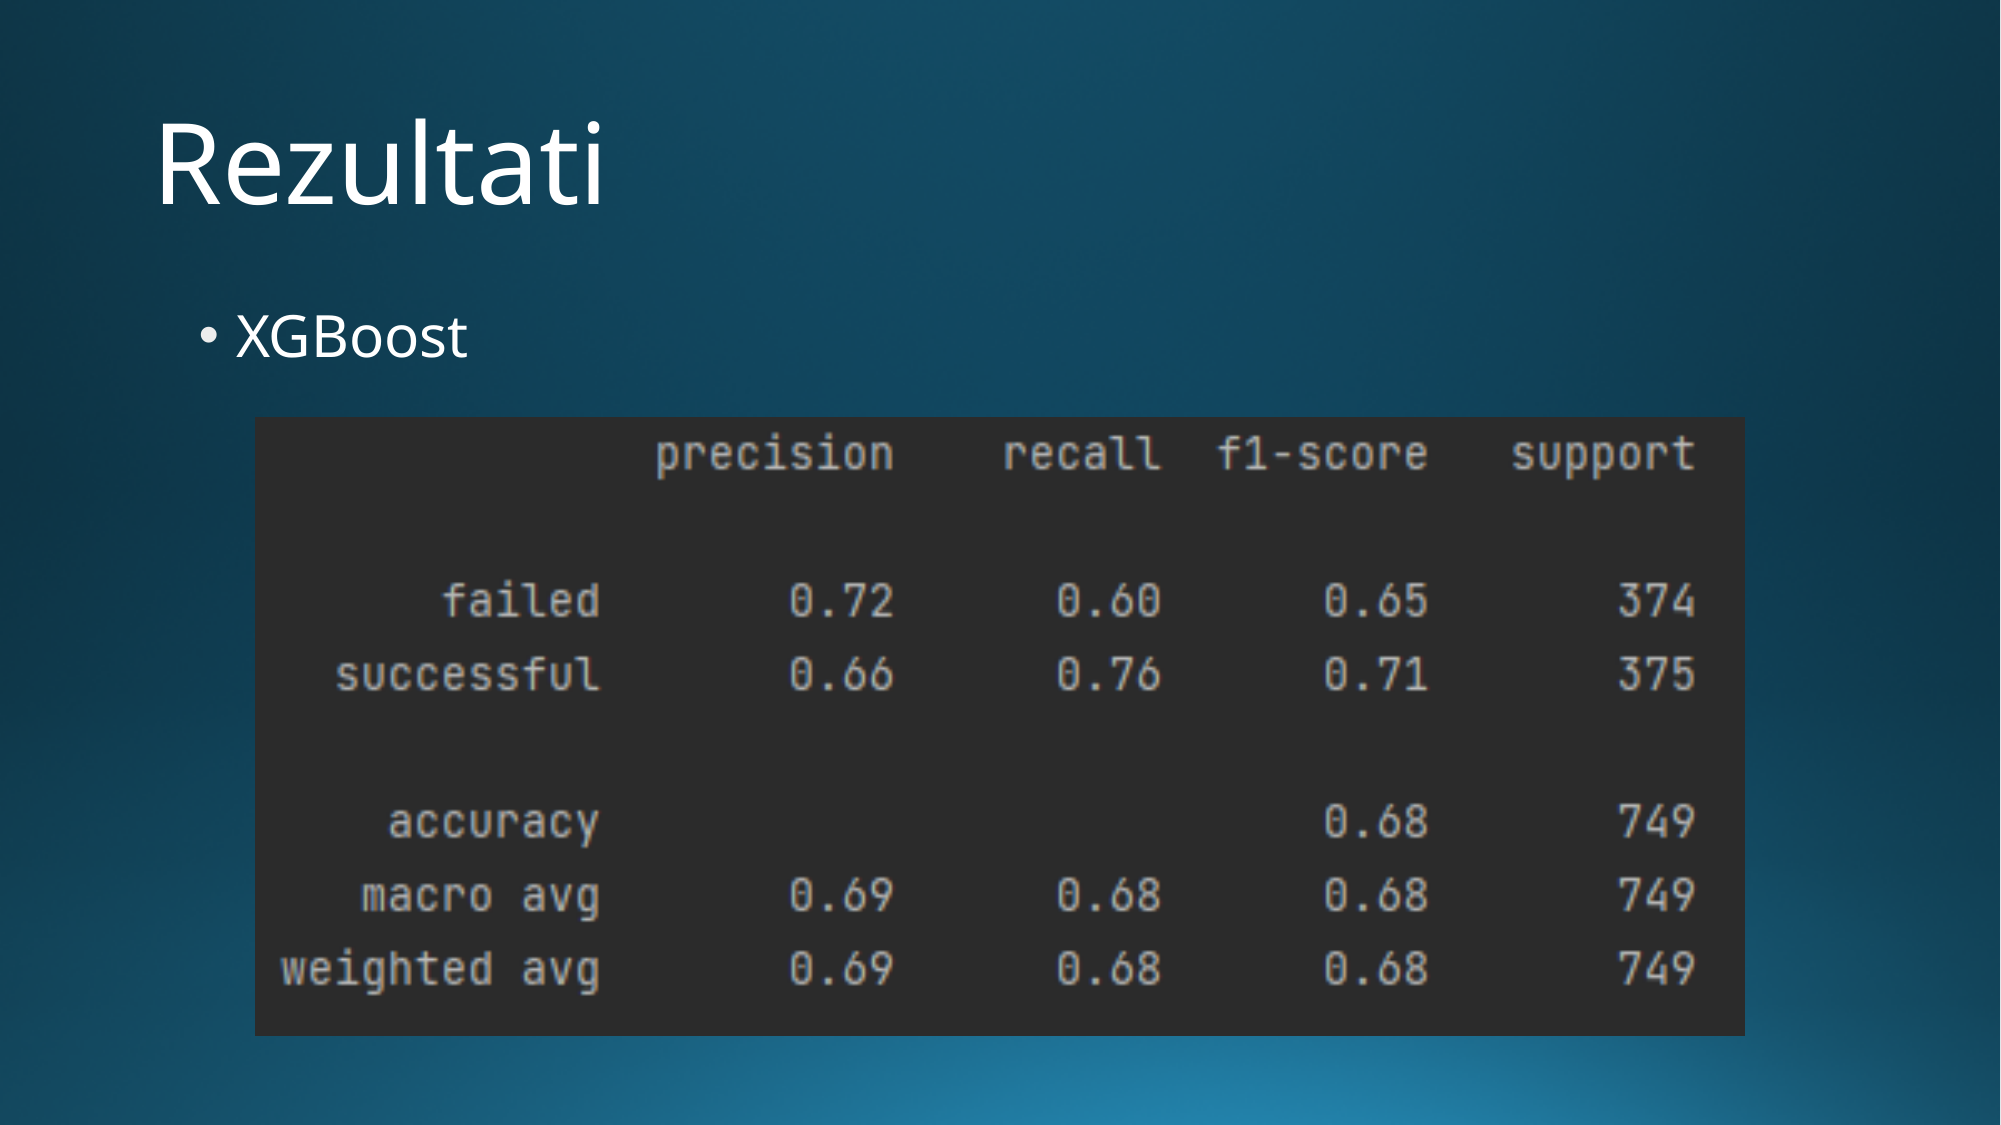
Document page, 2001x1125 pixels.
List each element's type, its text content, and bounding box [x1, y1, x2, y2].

picture [0, 0, 2001, 1125]
list XGBoost [183, 299, 1863, 1014]
title Rezultati [137, 59, 1863, 278]
